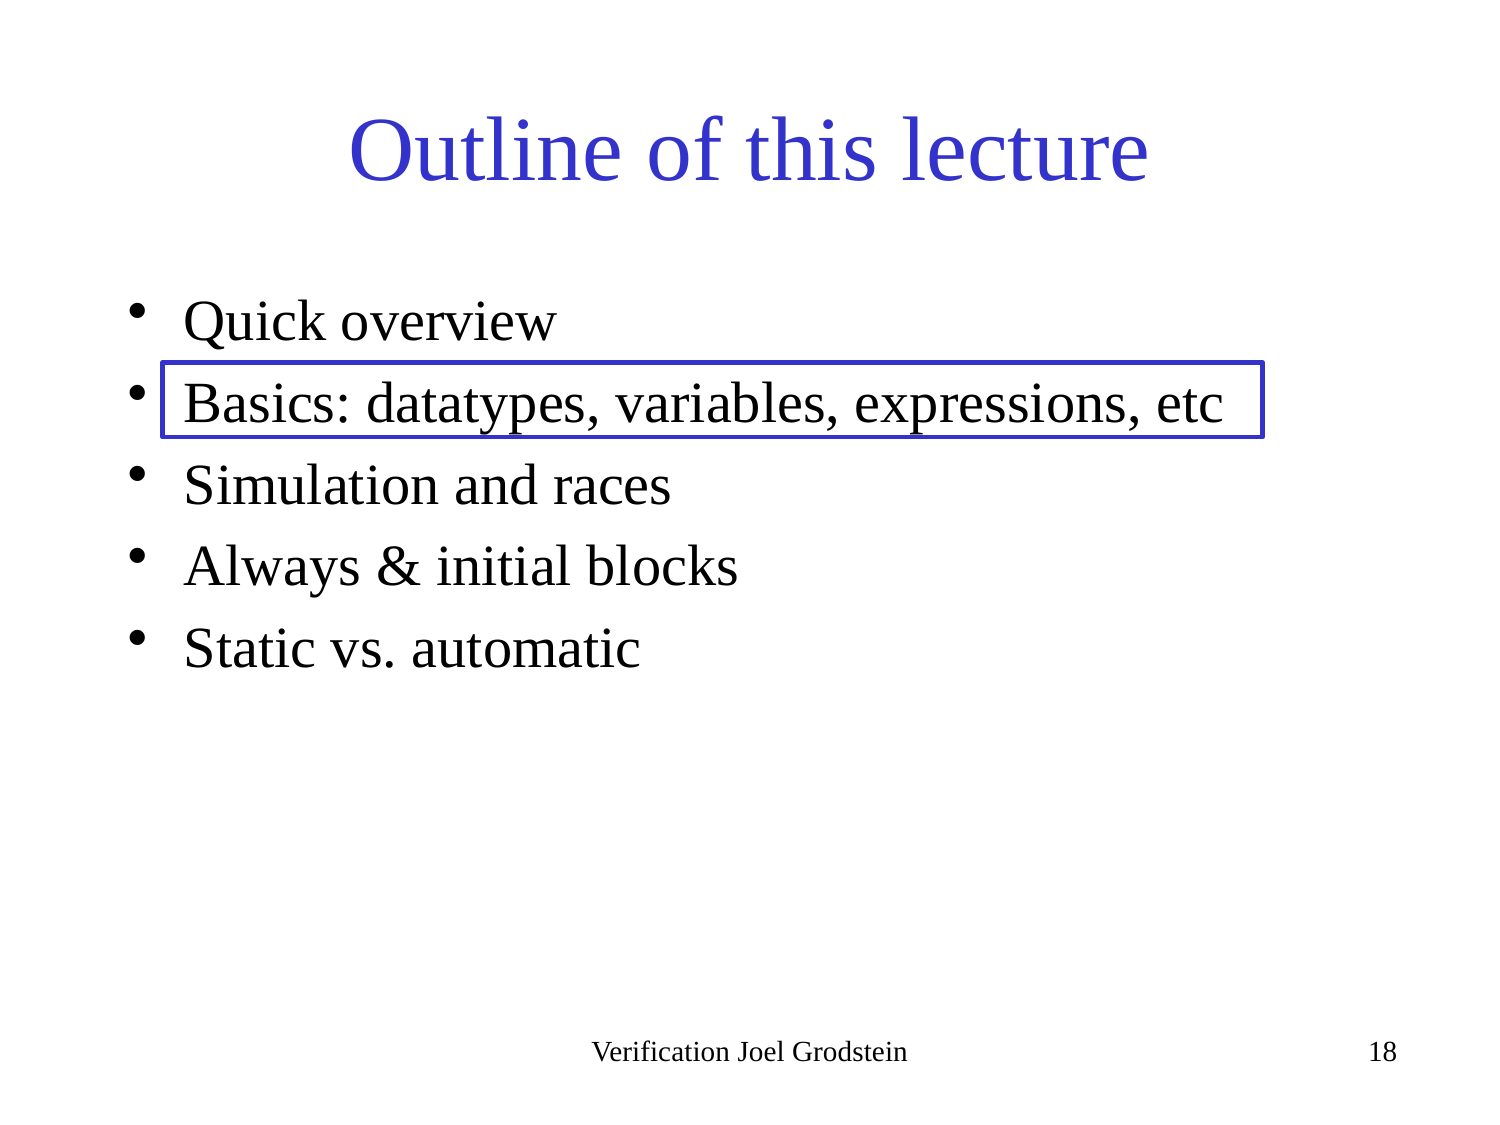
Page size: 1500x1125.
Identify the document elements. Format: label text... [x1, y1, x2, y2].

list Quick overview Basics: datatypes, variables, expressions, etc Simulation and races Always & initial blocks Static vs. automatic [112, 275, 1388, 1000]
footer Verification Joel Grodstein [512, 1024, 988, 1101]
title Outline of this lecture [112, 50, 1388, 238]
text_box [160, 360, 1265, 439]
